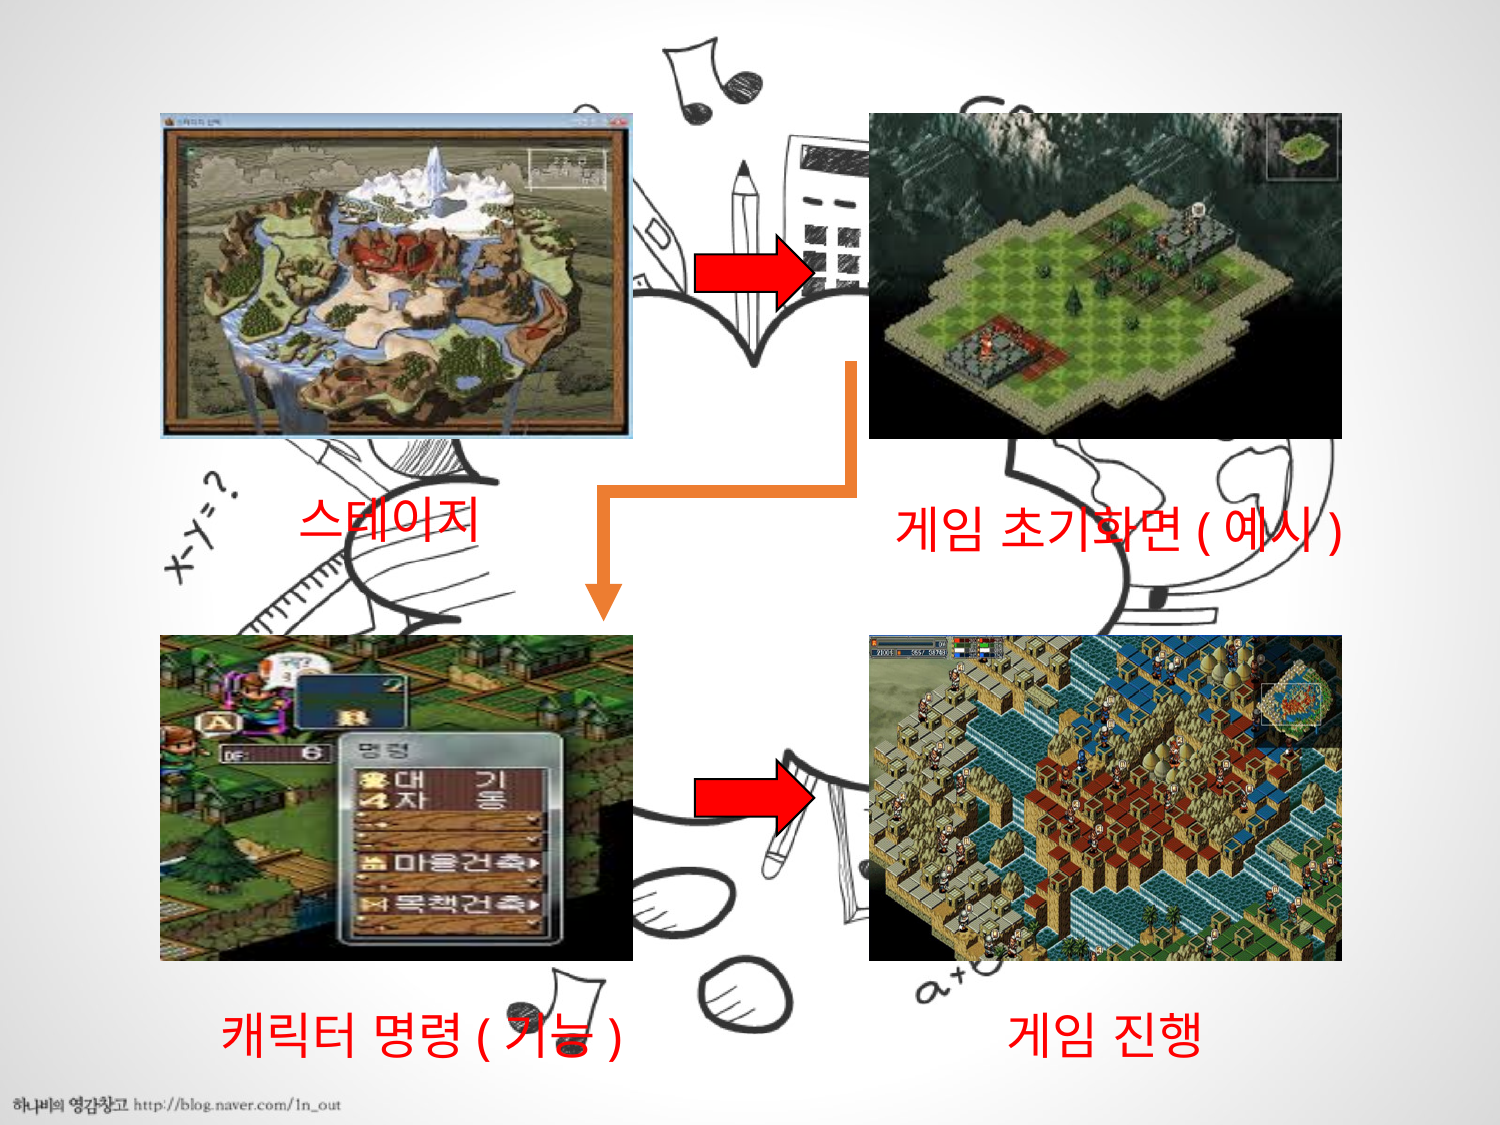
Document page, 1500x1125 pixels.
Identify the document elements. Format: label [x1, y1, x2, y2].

picture [0, 0, 1500, 1125]
text_box [597, 367, 858, 615]
